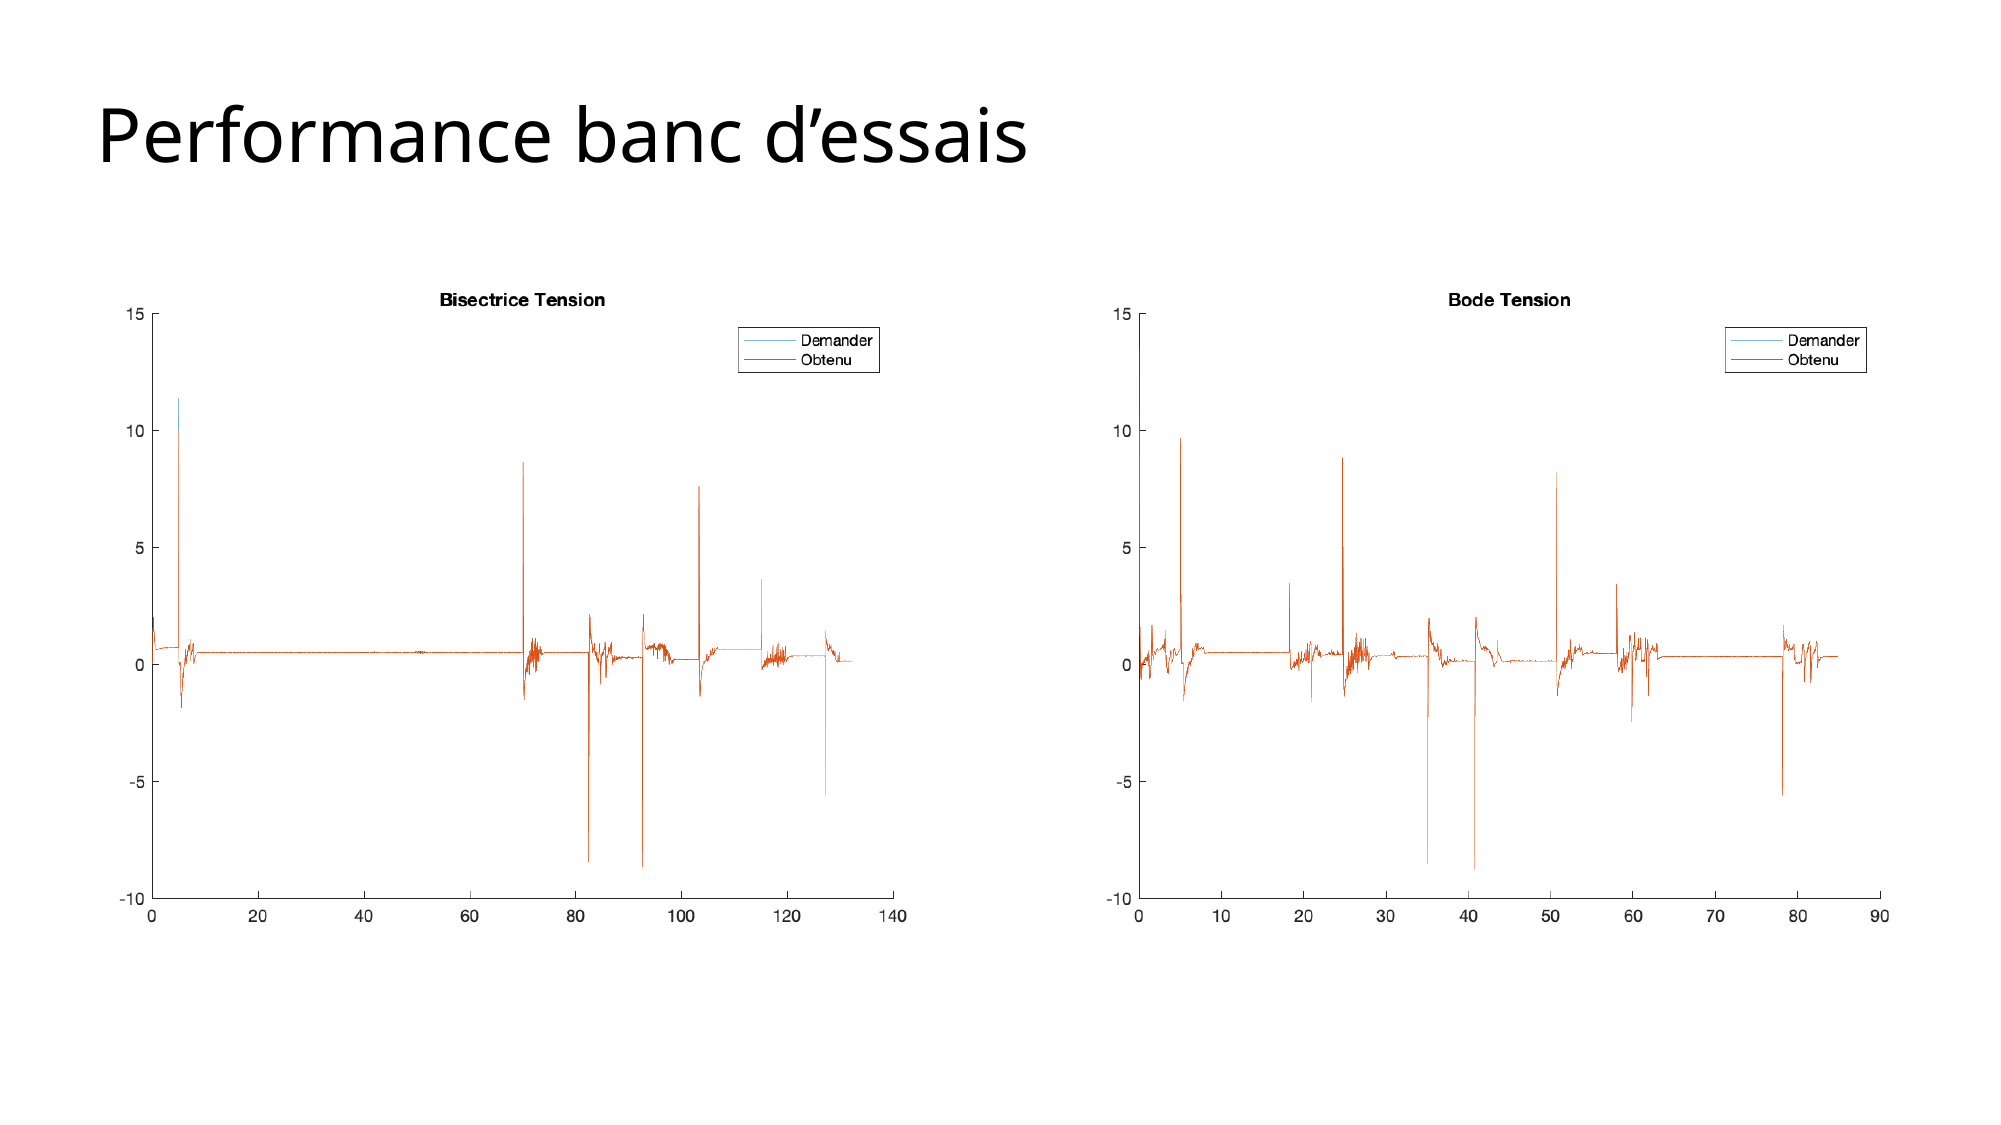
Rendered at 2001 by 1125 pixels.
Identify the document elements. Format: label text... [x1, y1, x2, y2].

title Performance banc d’essais [81, 64, 1338, 186]
picture [1013, 259, 1973, 981]
picture [27, 259, 986, 981]
